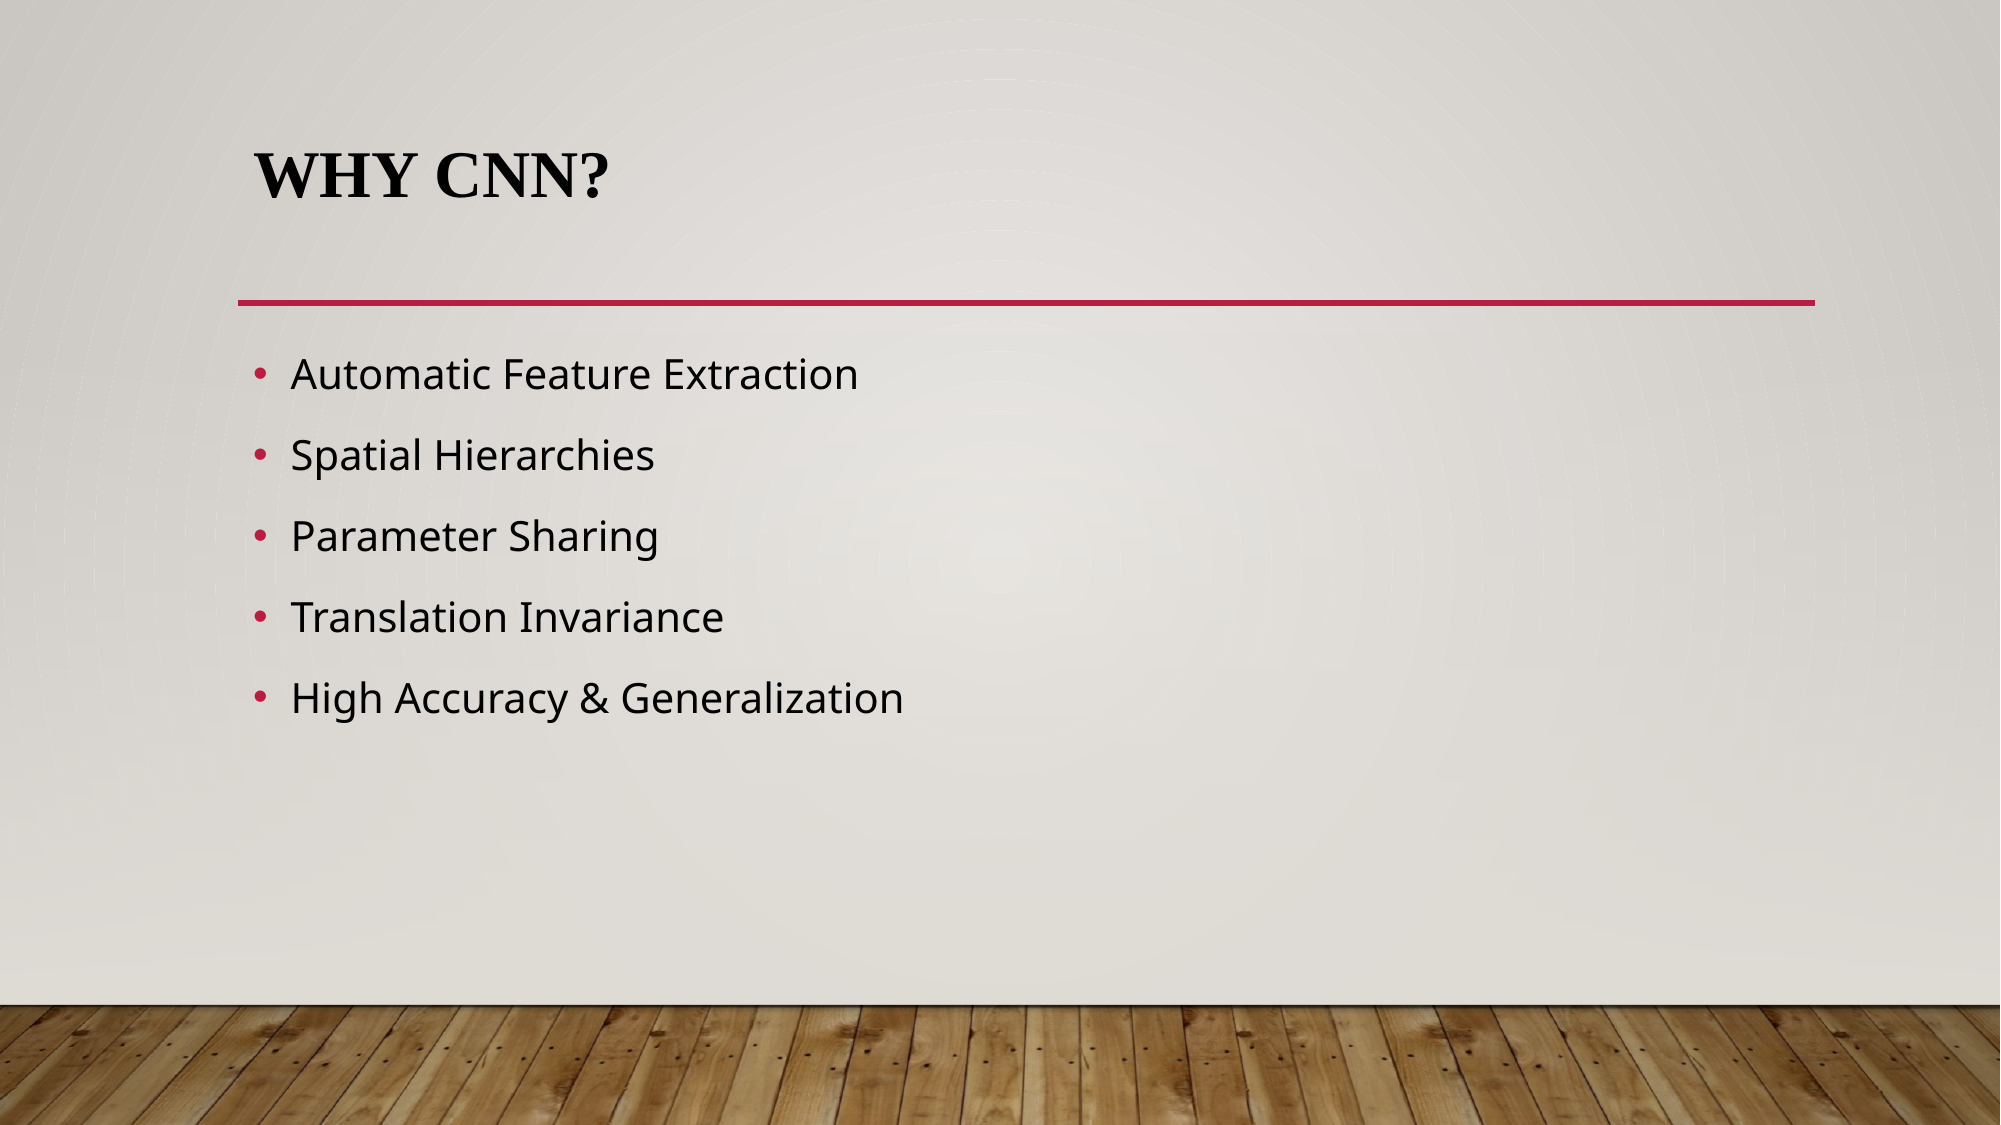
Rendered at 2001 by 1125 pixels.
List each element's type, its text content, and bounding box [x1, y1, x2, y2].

title Why cnn? [238, 131, 1814, 305]
list Automatic Feature Extraction Spatial Hierarchies Parameter Sharing Translation Invariance High Accuracy & Generalization [238, 330, 1814, 897]
picture [0, 1005, 2000, 1125]
